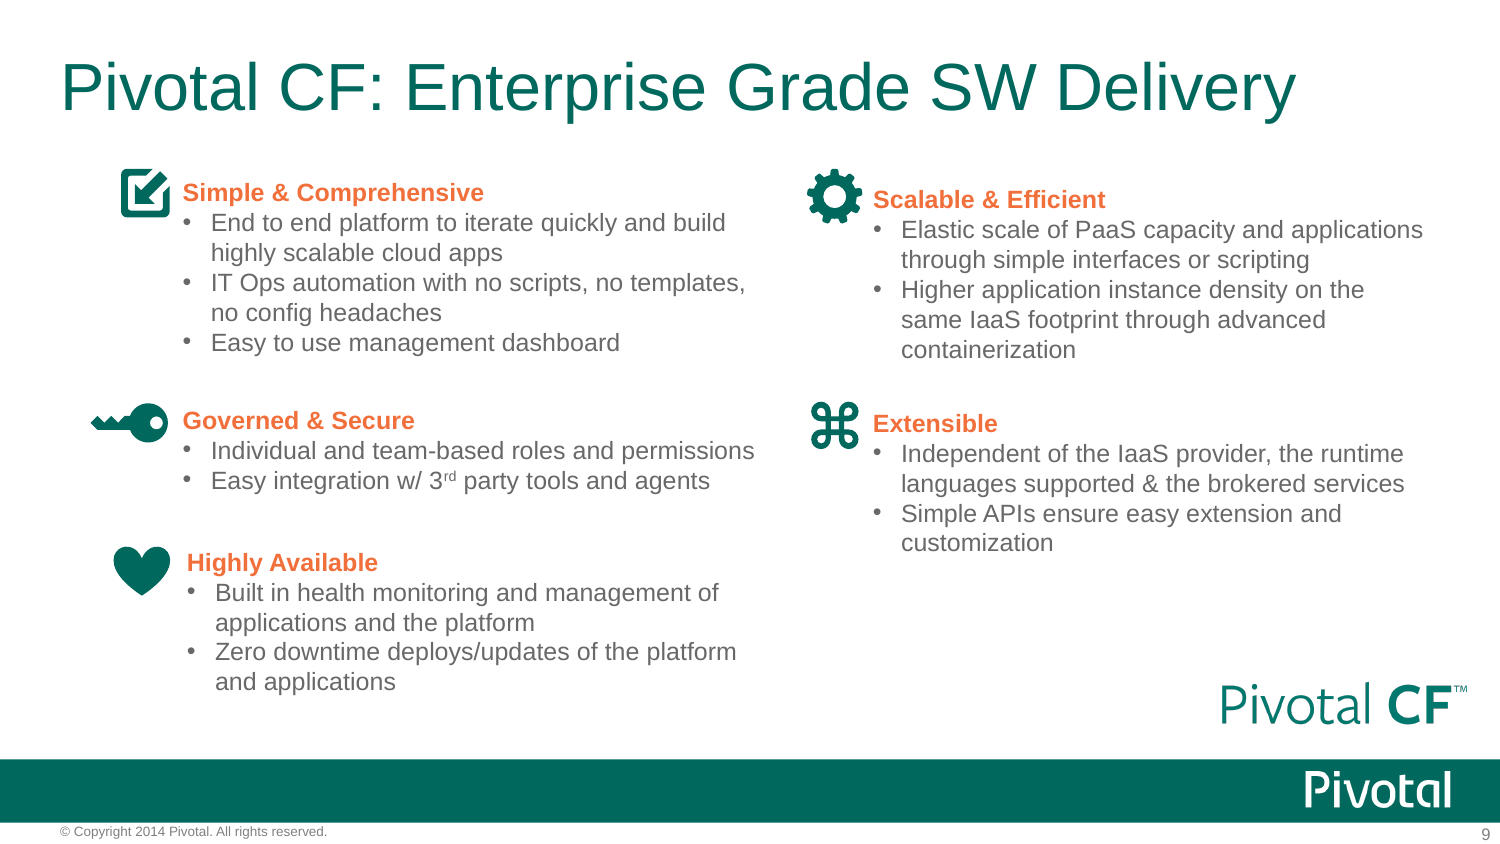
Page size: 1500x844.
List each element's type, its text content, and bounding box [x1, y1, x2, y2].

text_box [809, 412, 861, 452]
text_box Highly Available Built in health monitoring and management of applications and the platform Zero downtime deploys/updates of the platform and applications [172, 538, 774, 704]
picture [1304, 768, 1452, 811]
text_box Extensible Independent of the IaaS provider, the runtime languages supported & the brokered services Simple APIs ensure easy extension and customization [858, 412, 1441, 565]
title Pivotal CF: Enterprise Grade SW Delivery [60, 53, 1440, 129]
text_box Simple & Comprehensive End to end platform to iterate quickly and build highly scalable cloud apps IT Ops automation with no scripts, no templates, no config headaches Easy to use management dashboard [168, 169, 774, 364]
picture [1184, 648, 1488, 762]
text_box [118, 166, 172, 220]
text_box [90, 396, 774, 504]
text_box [806, 168, 1441, 404]
text_box [111, 544, 173, 598]
